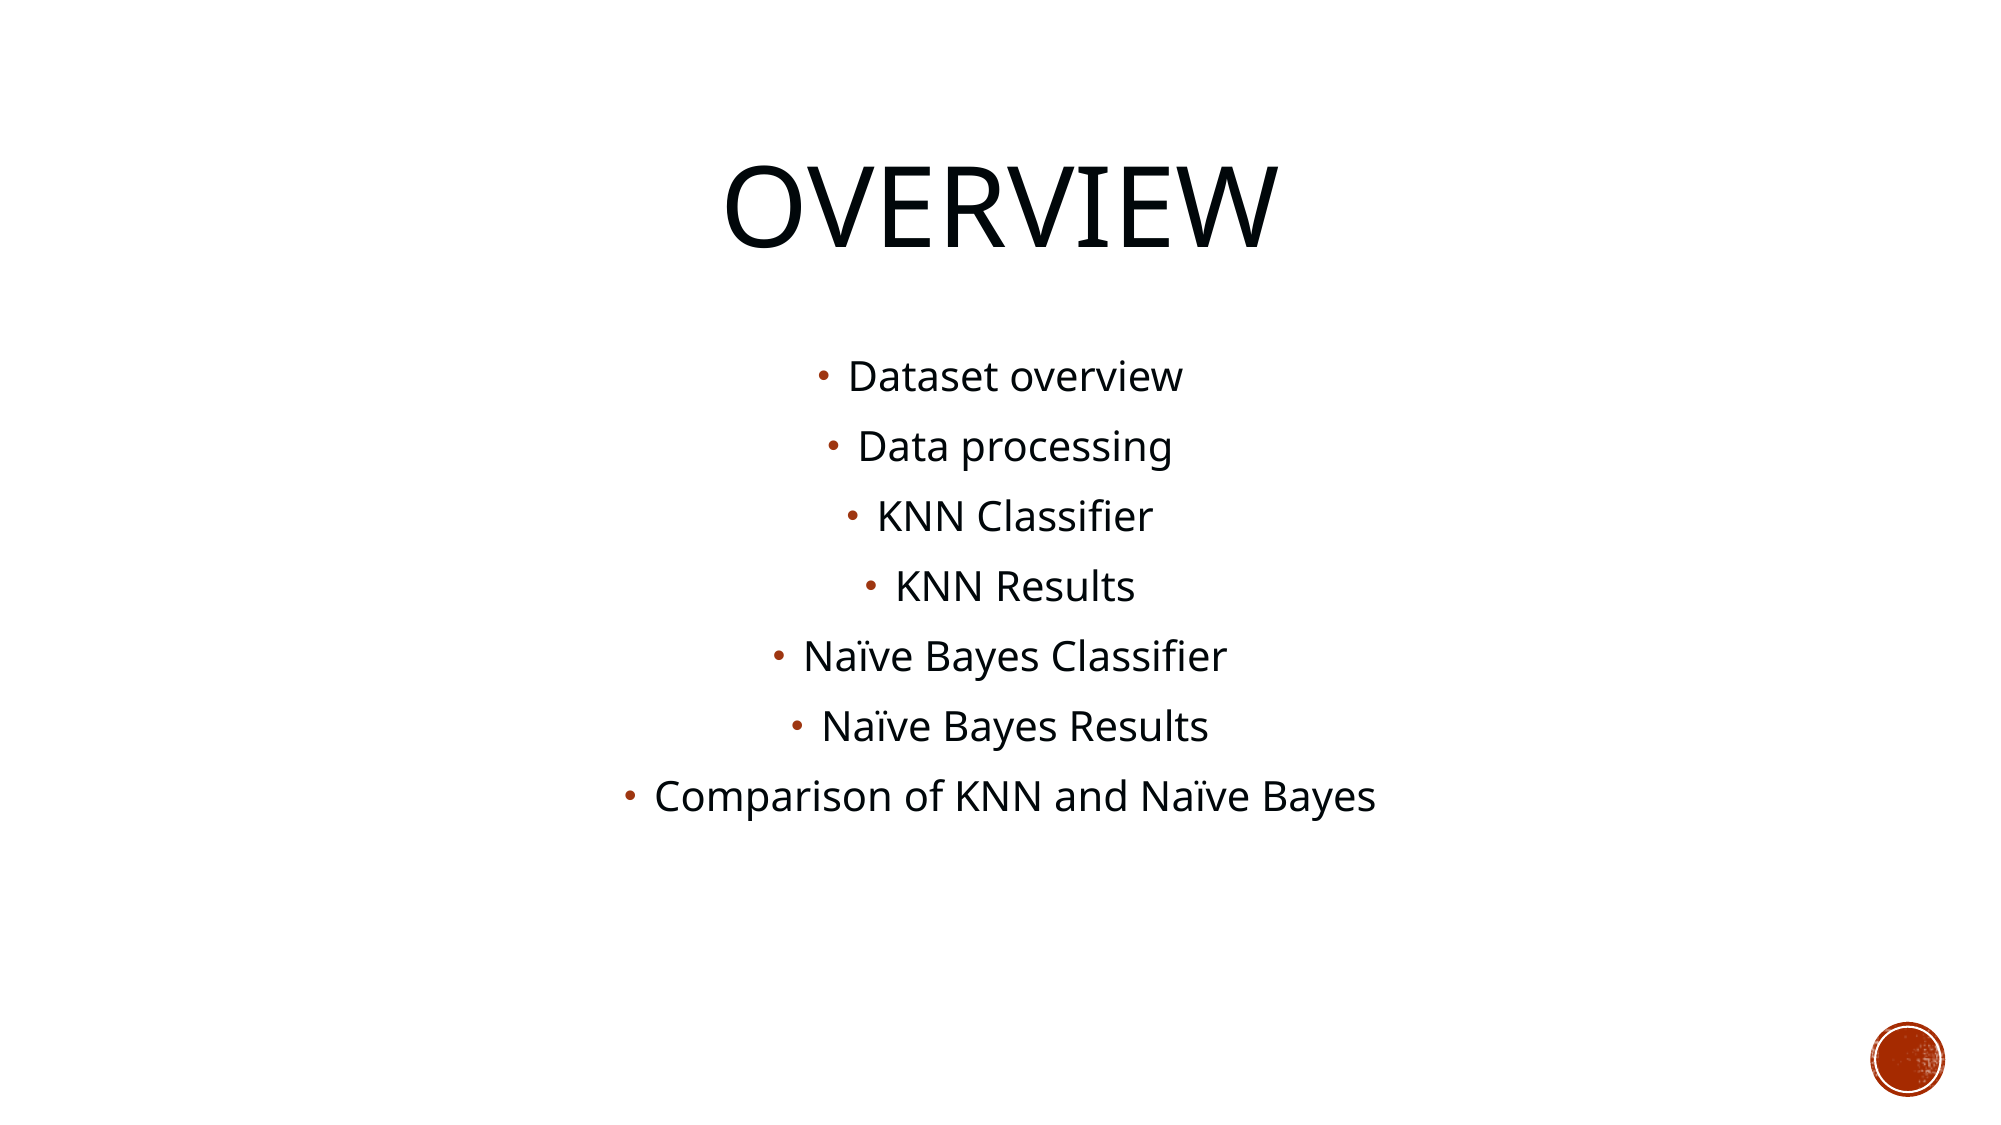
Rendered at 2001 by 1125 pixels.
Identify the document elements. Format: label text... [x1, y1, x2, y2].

title Overview [175, 79, 1826, 344]
list Dataset overview Data processing KNN Classifier KNN Results Naïve Bayes Classifier Naïve Bayes Results Comparison of KNN and Naïve Bayes [175, 348, 1826, 1013]
